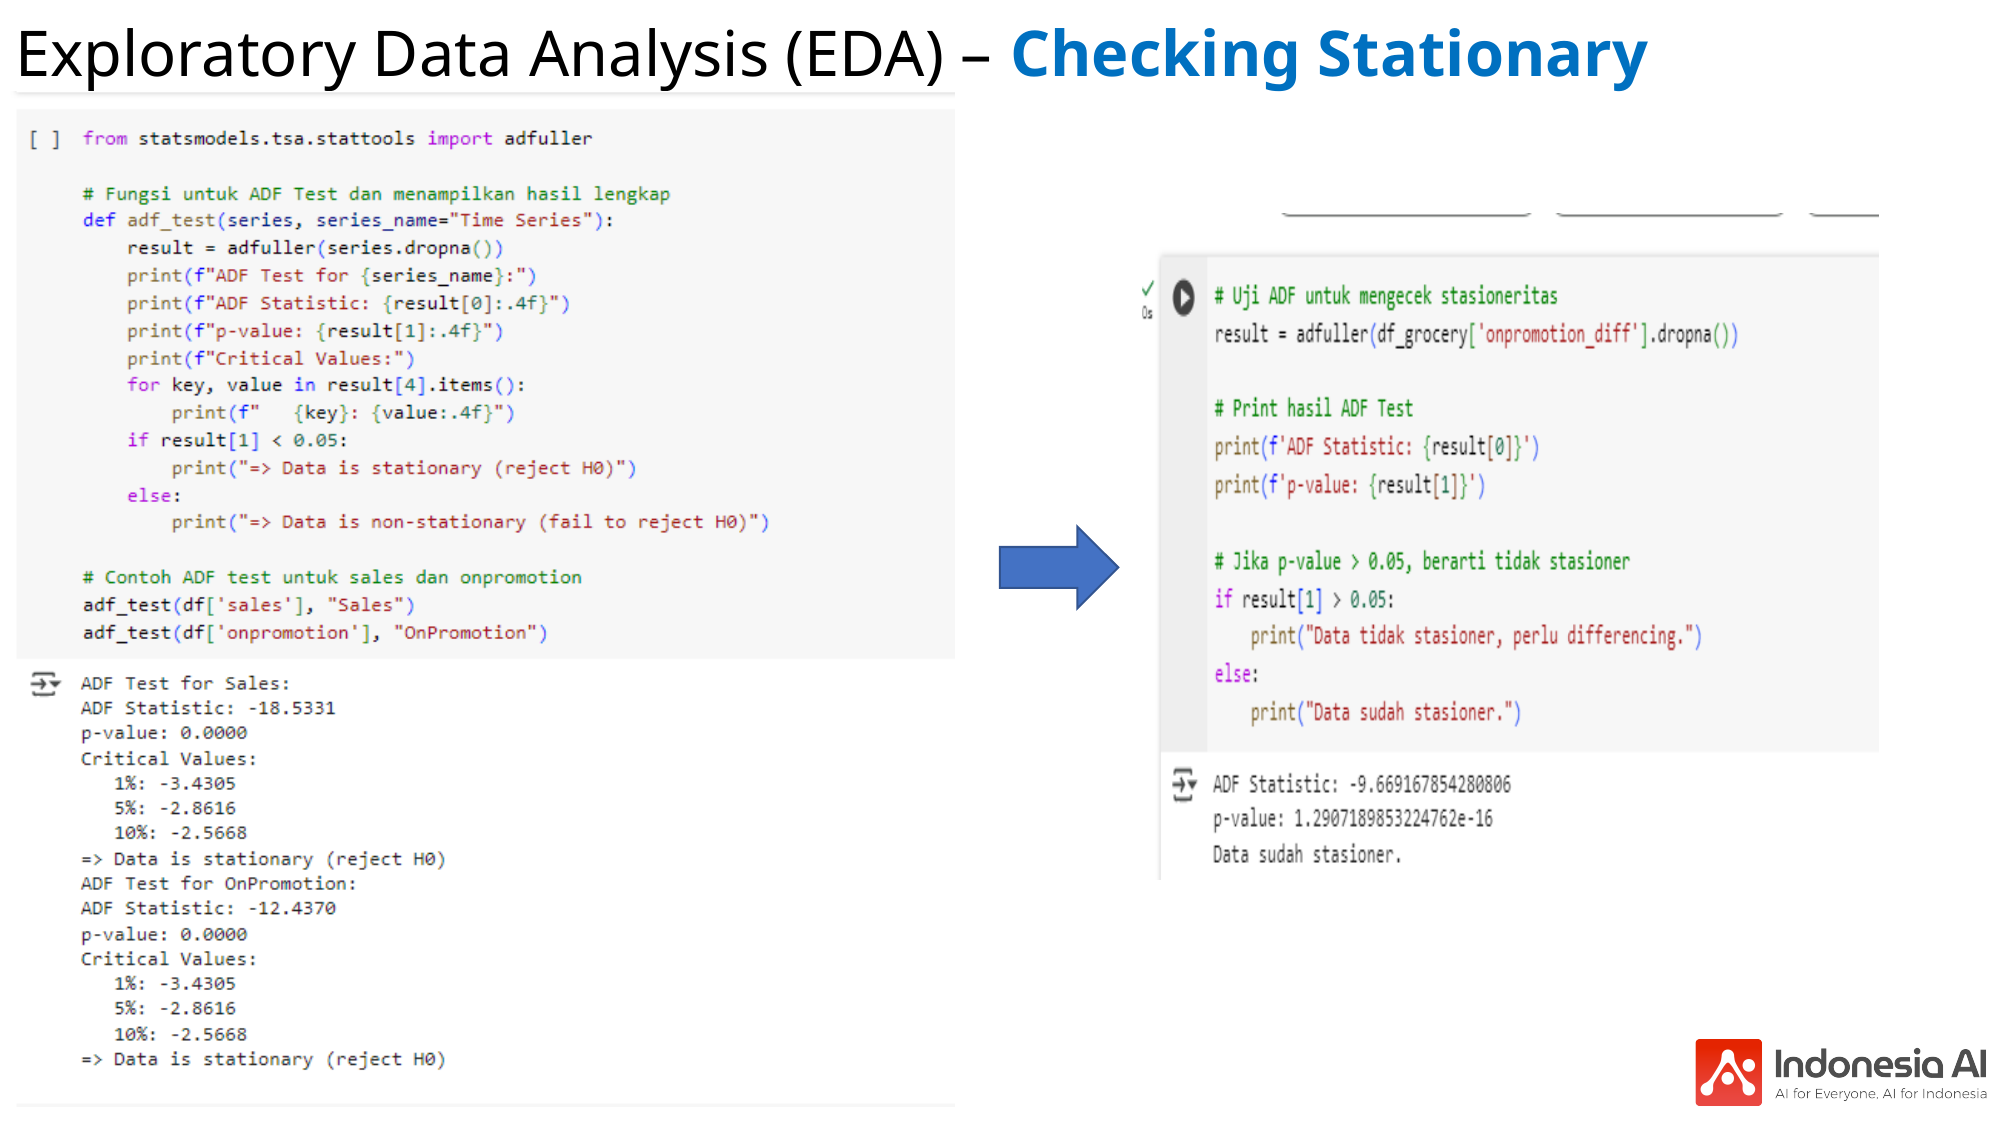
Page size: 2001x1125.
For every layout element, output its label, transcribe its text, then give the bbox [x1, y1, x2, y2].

picture [1141, 213, 1879, 880]
picture [1682, 1027, 2000, 1118]
picture [0, 91, 955, 1107]
text_box Exploratory Data Analysis (EDA) – Checking Stationary [0, 0, 1725, 112]
text_box [998, 524, 1120, 611]
